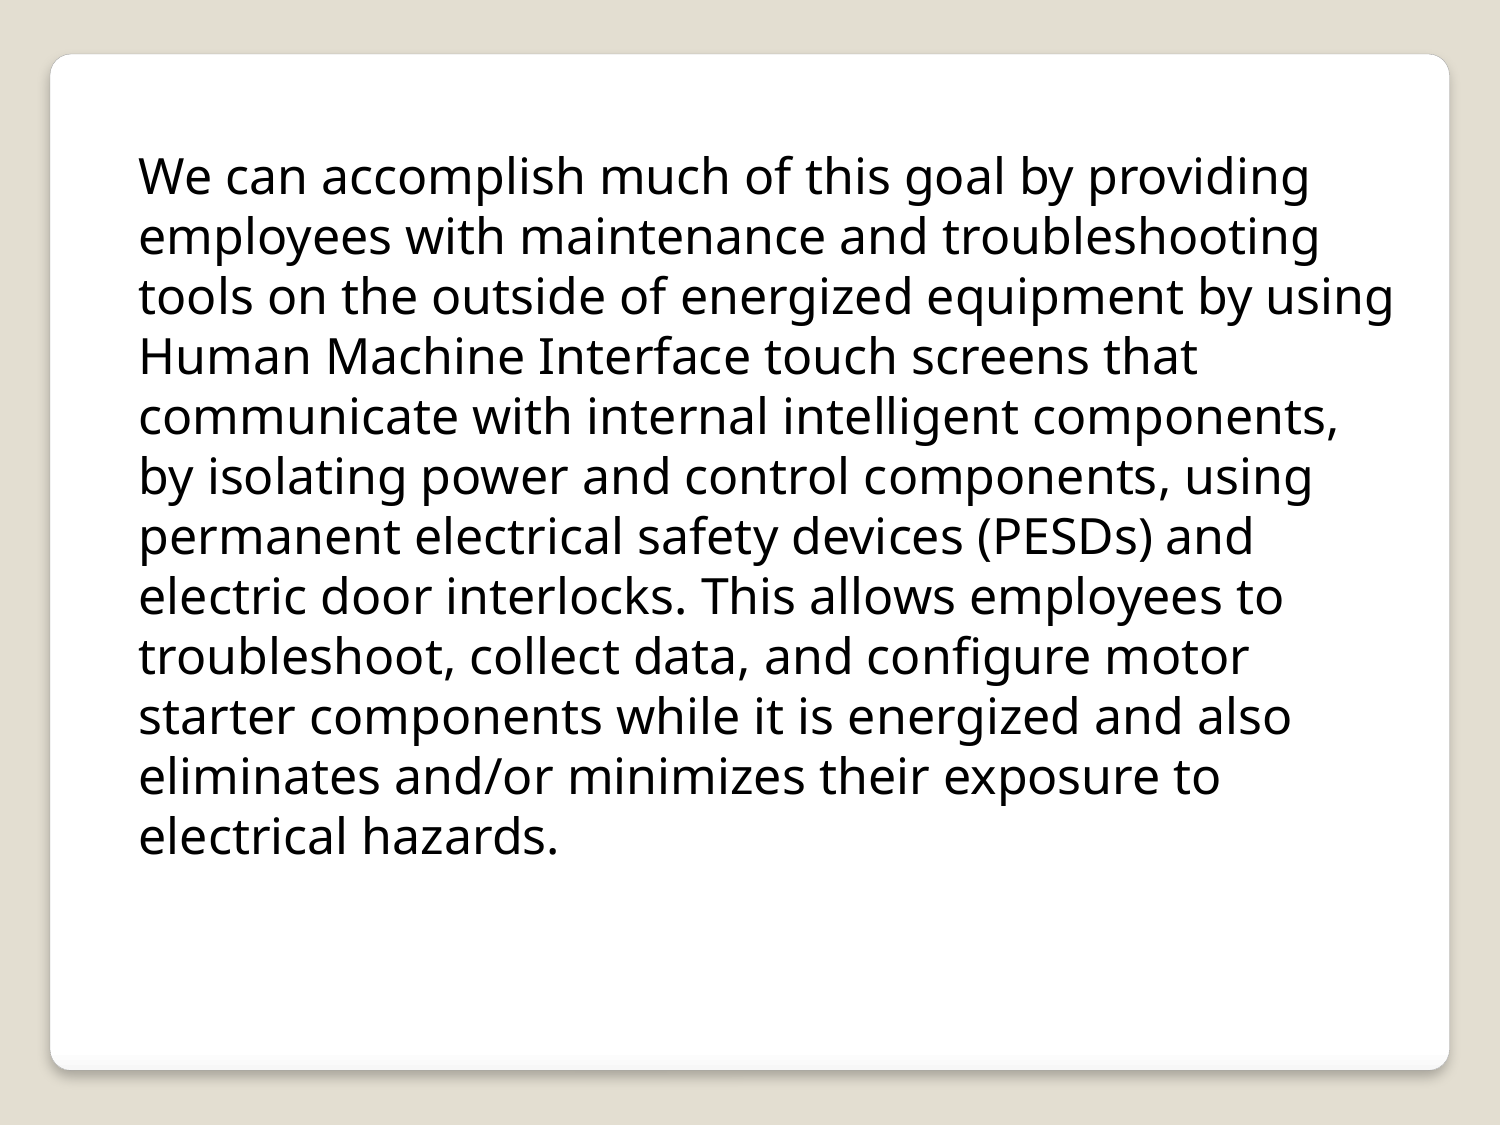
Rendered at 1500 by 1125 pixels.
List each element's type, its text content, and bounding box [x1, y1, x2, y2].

text_box We can accomplish much of this goal by providing employees with maintenance and troubleshooting tools on the outside of energized equipment by using Human Machine Interface touch screens that communicate with internal intelligent components, by isolating power and control components, using permanent electrical safety devices (PESDs) and electric door interlocks. This allows employees to troubleshoot, collect data, and configure motor starter components while it is energized and also eliminates and/or minimizes their exposure to electrical hazards. [123, 137, 1412, 992]
